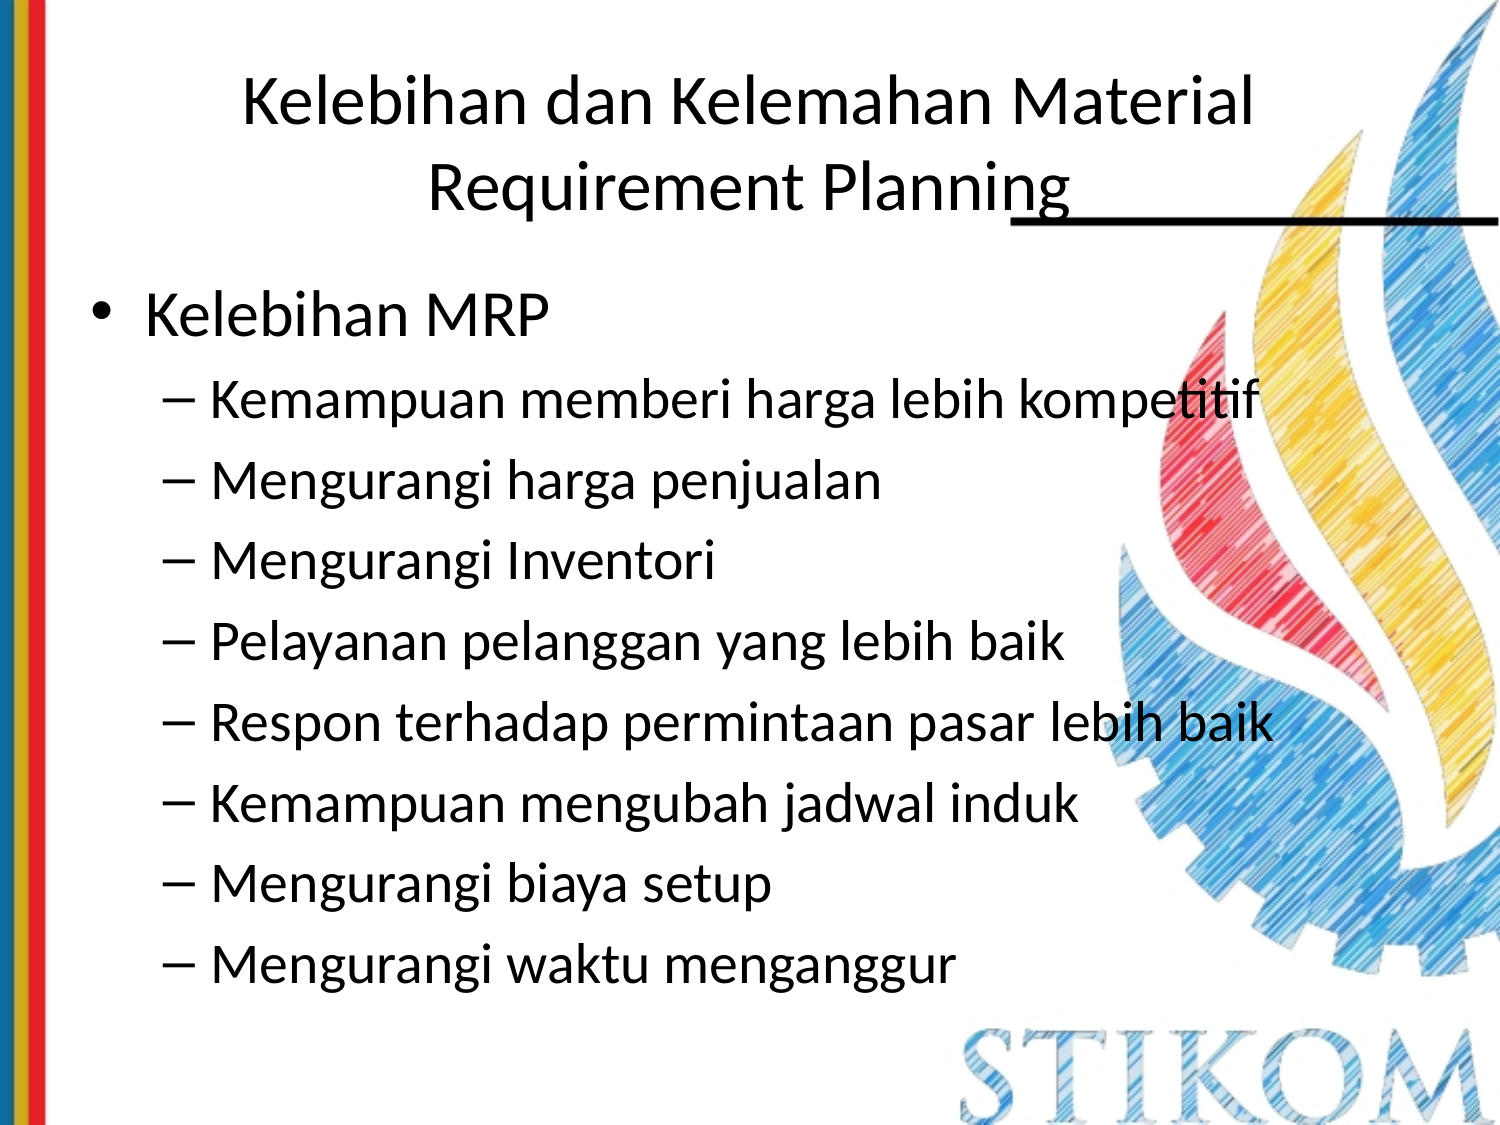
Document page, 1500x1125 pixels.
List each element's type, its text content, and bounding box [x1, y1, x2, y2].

picture [0, 0, 1500, 1125]
list Kelebihan MRP Kemampuan memberi harga lebih kompetitif Mengurangi harga penjualan Mengurangi Inventori Pelayanan pelanggan yang lebih baik Respon terhadap permintaan pasar lebih baik Kemampuan mengubah jadwal induk Mengurangi biaya setup Mengurangi waktu menganggur [75, 262, 1425, 1005]
title Kelebihan dan Kelemahan Material Requirement Planning [75, 45, 1425, 233]
